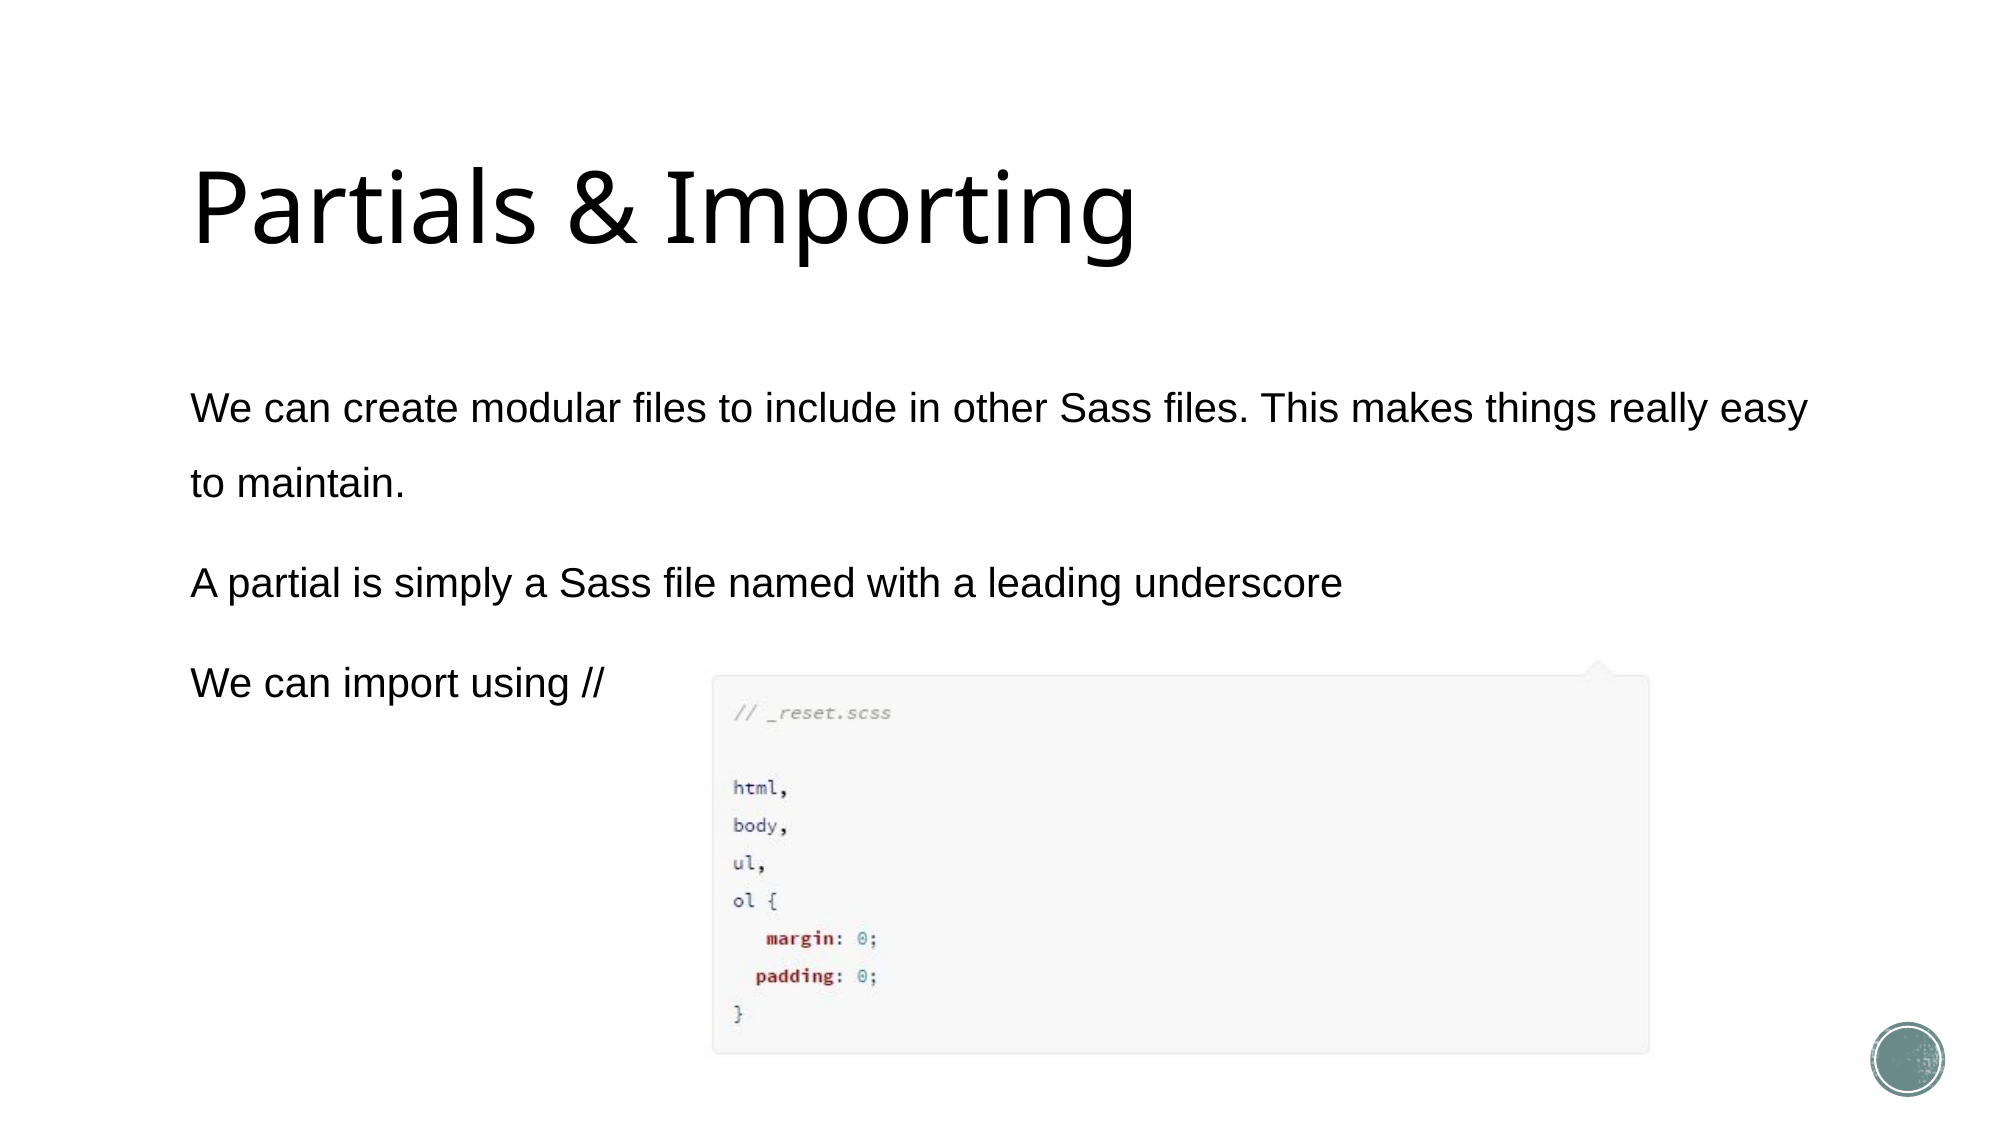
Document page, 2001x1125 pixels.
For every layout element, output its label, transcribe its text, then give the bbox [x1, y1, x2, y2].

title Partials & Importing [175, 79, 1826, 344]
picture [692, 658, 1669, 1075]
list We can create modular files to include in other Sass files. This makes things really easy to maintain. A partial is simply a Sass file named with a leading underscore We can import using // [175, 348, 1826, 1013]
